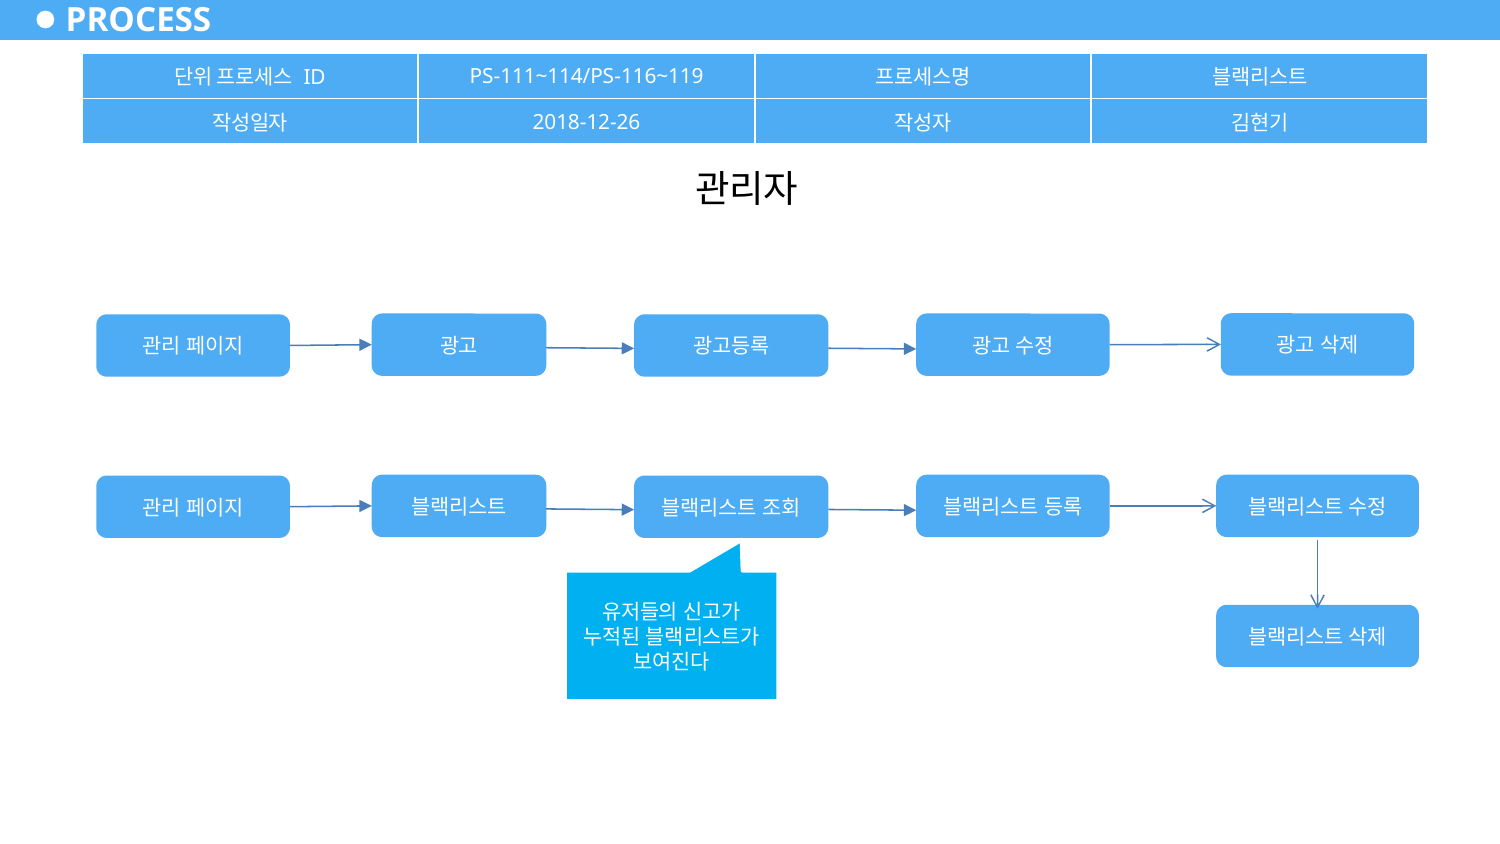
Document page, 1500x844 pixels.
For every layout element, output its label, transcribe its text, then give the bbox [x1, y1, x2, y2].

text_box 광고 수정 [916, 313, 1110, 376]
table_cell 2018-12-26 [419, 99, 754, 143]
text_box 관리자 [591, 157, 902, 218]
table_cell 작성일자 [83, 99, 417, 143]
text_box 유저들의 신고가 누적된 블랙리스트가 보여진다 [562, 537, 781, 704]
text_box 블랙리스트 등록 [916, 474, 1110, 538]
text_box 광고등록 [634, 314, 829, 377]
table_header 블랙리스트 [1092, 54, 1427, 98]
text_box 관리 페이지 [96, 314, 290, 377]
table_header 프로세스명 [756, 54, 1090, 98]
text_box 광고 삭제 [1220, 313, 1415, 376]
table_header 단위 프로세스 ID [83, 54, 417, 98]
text_box 관리 페이지 [96, 475, 290, 538]
text_box 블랙리스트 삭제 [1216, 604, 1419, 668]
table_cell 작성자 [756, 99, 1090, 143]
text_box 광고 [371, 313, 547, 376]
text_box 블랙리스트 조회 [634, 475, 829, 538]
title PROCESS [52, 0, 236, 43]
table_header PS-111~114/PS-116~119 [419, 54, 754, 98]
text_box 블랙리스트 [371, 474, 547, 538]
table_cell 김현기 [1092, 99, 1427, 143]
text_box 블랙리스트 수정 [1216, 474, 1419, 538]
